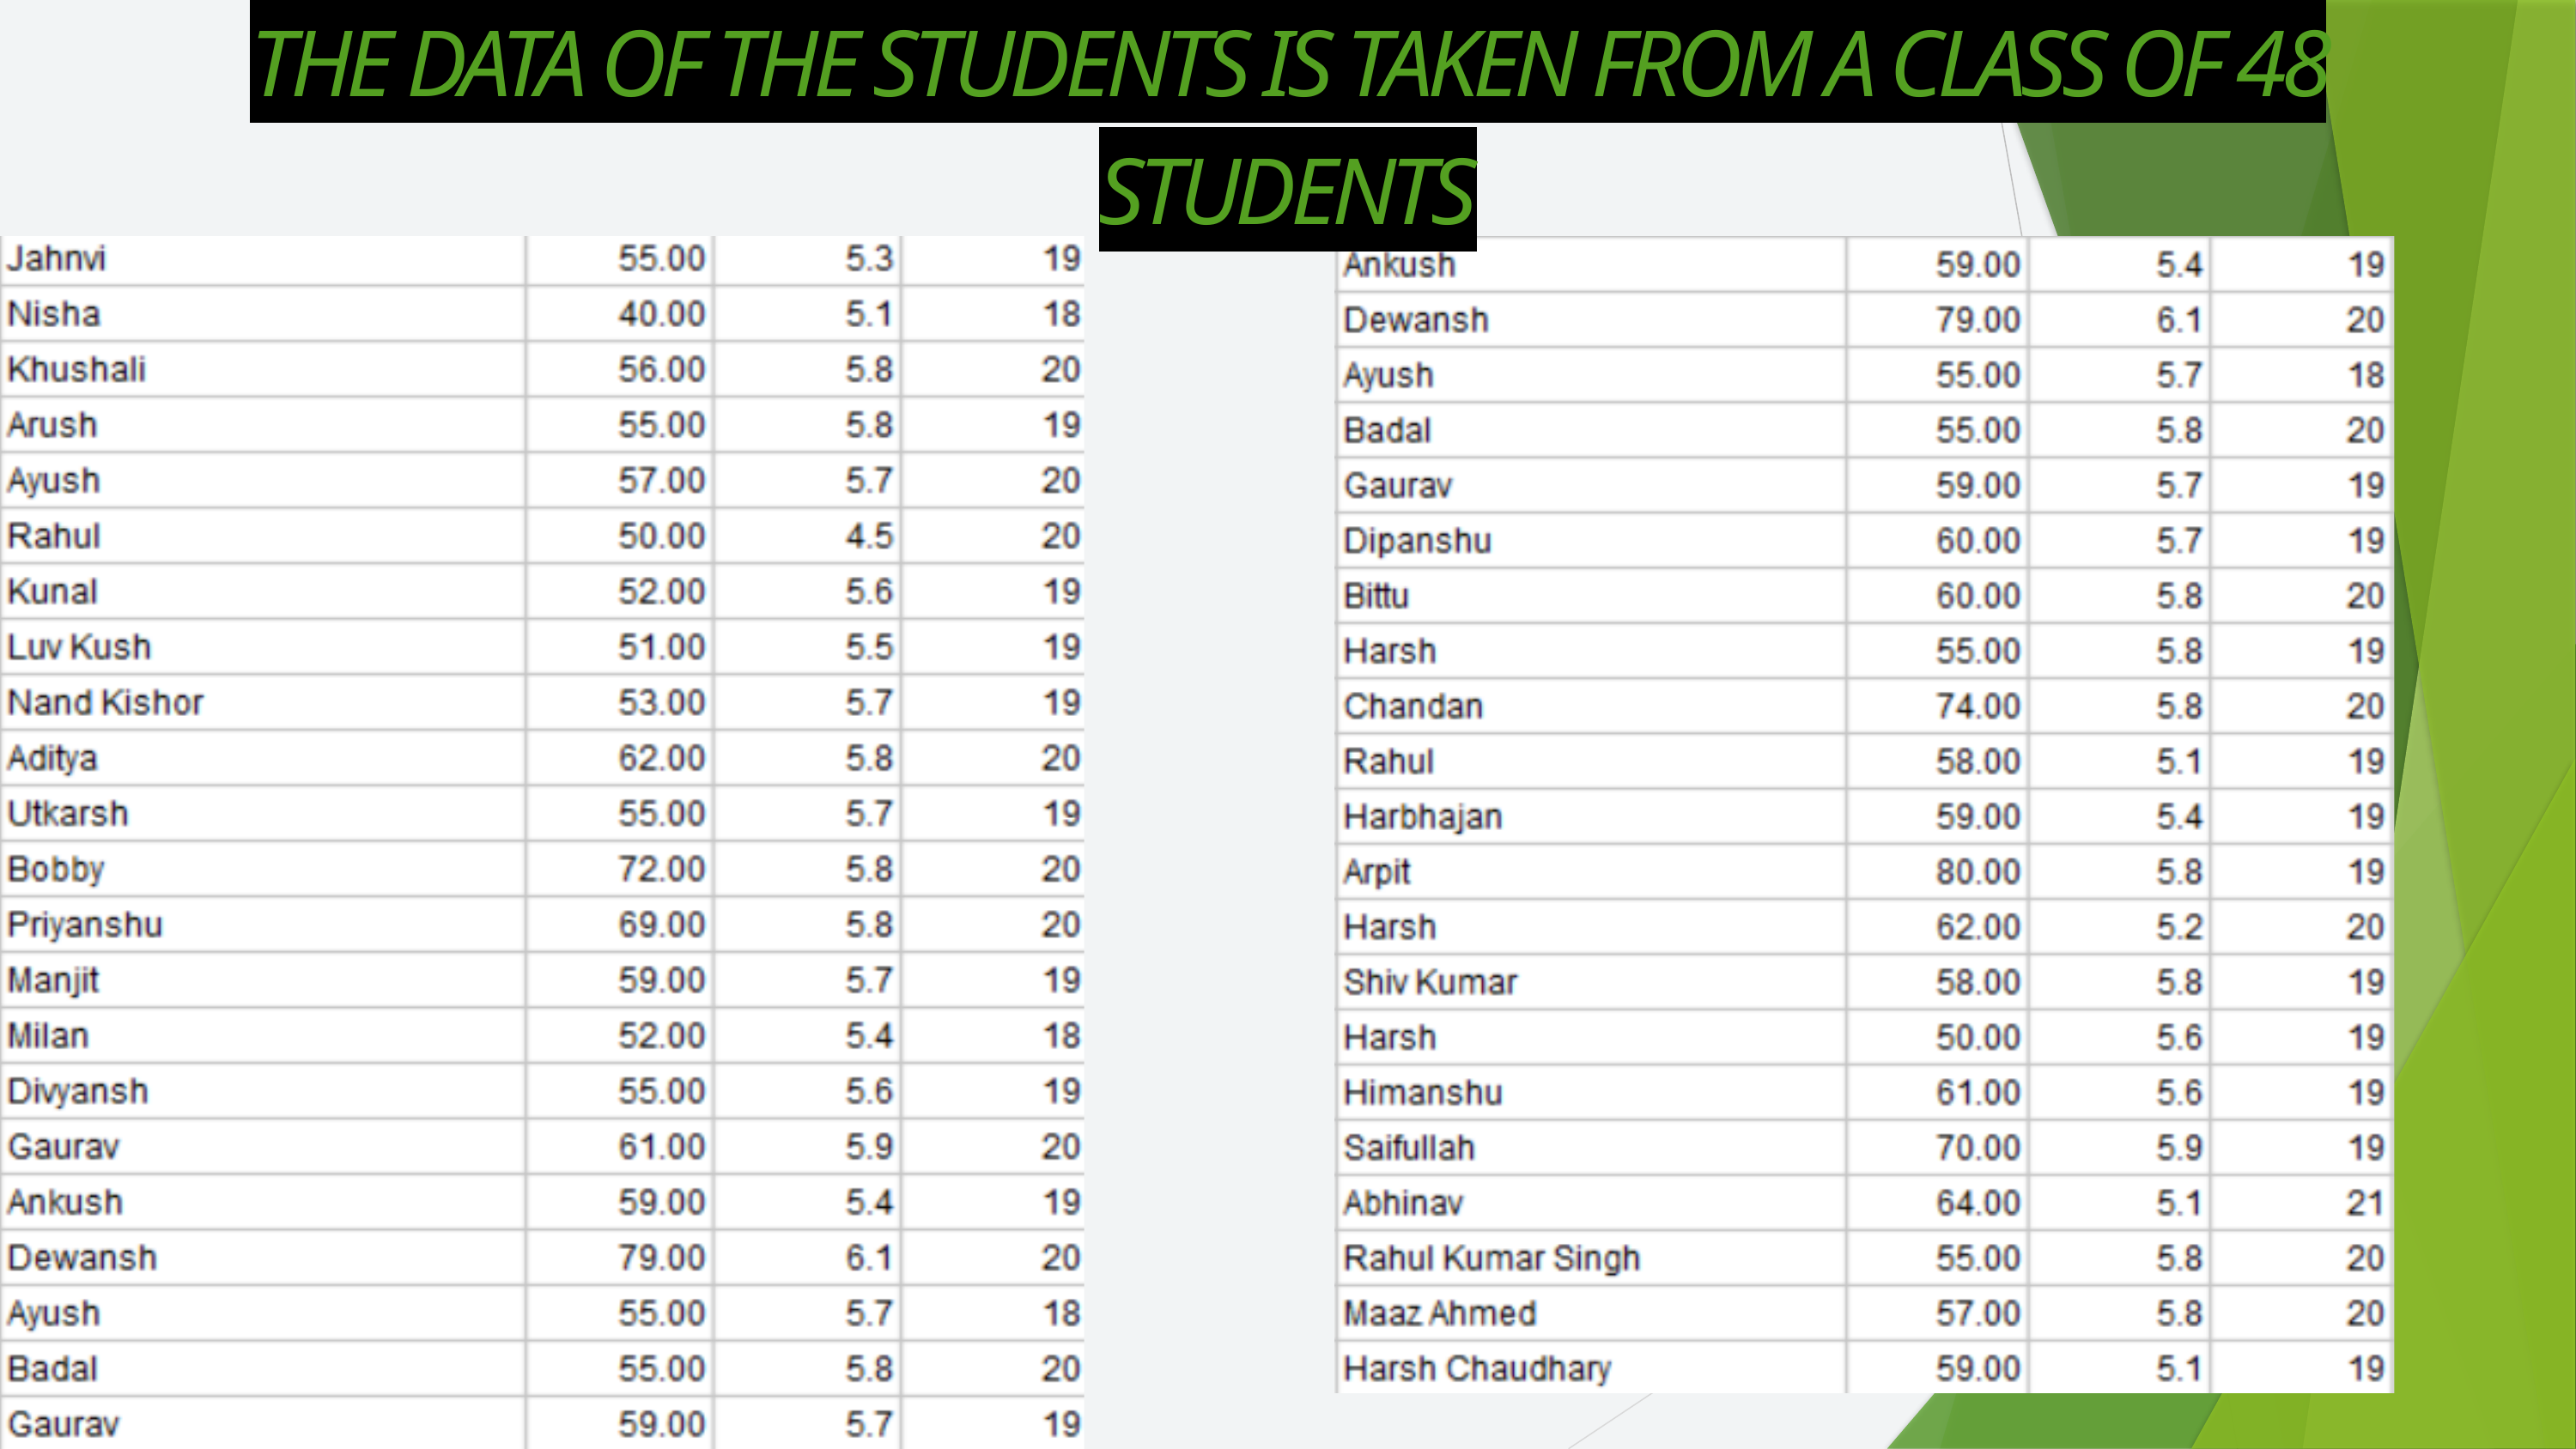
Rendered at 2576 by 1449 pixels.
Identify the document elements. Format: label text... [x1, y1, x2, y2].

text_box THE DATA OF THE STUDENTS IS TAKEN FROM A CLASS OF 48 STUDENTS [144, 0, 2432, 243]
text_box [1334, 243, 2395, 1393]
text_box [0, 236, 1084, 1449]
